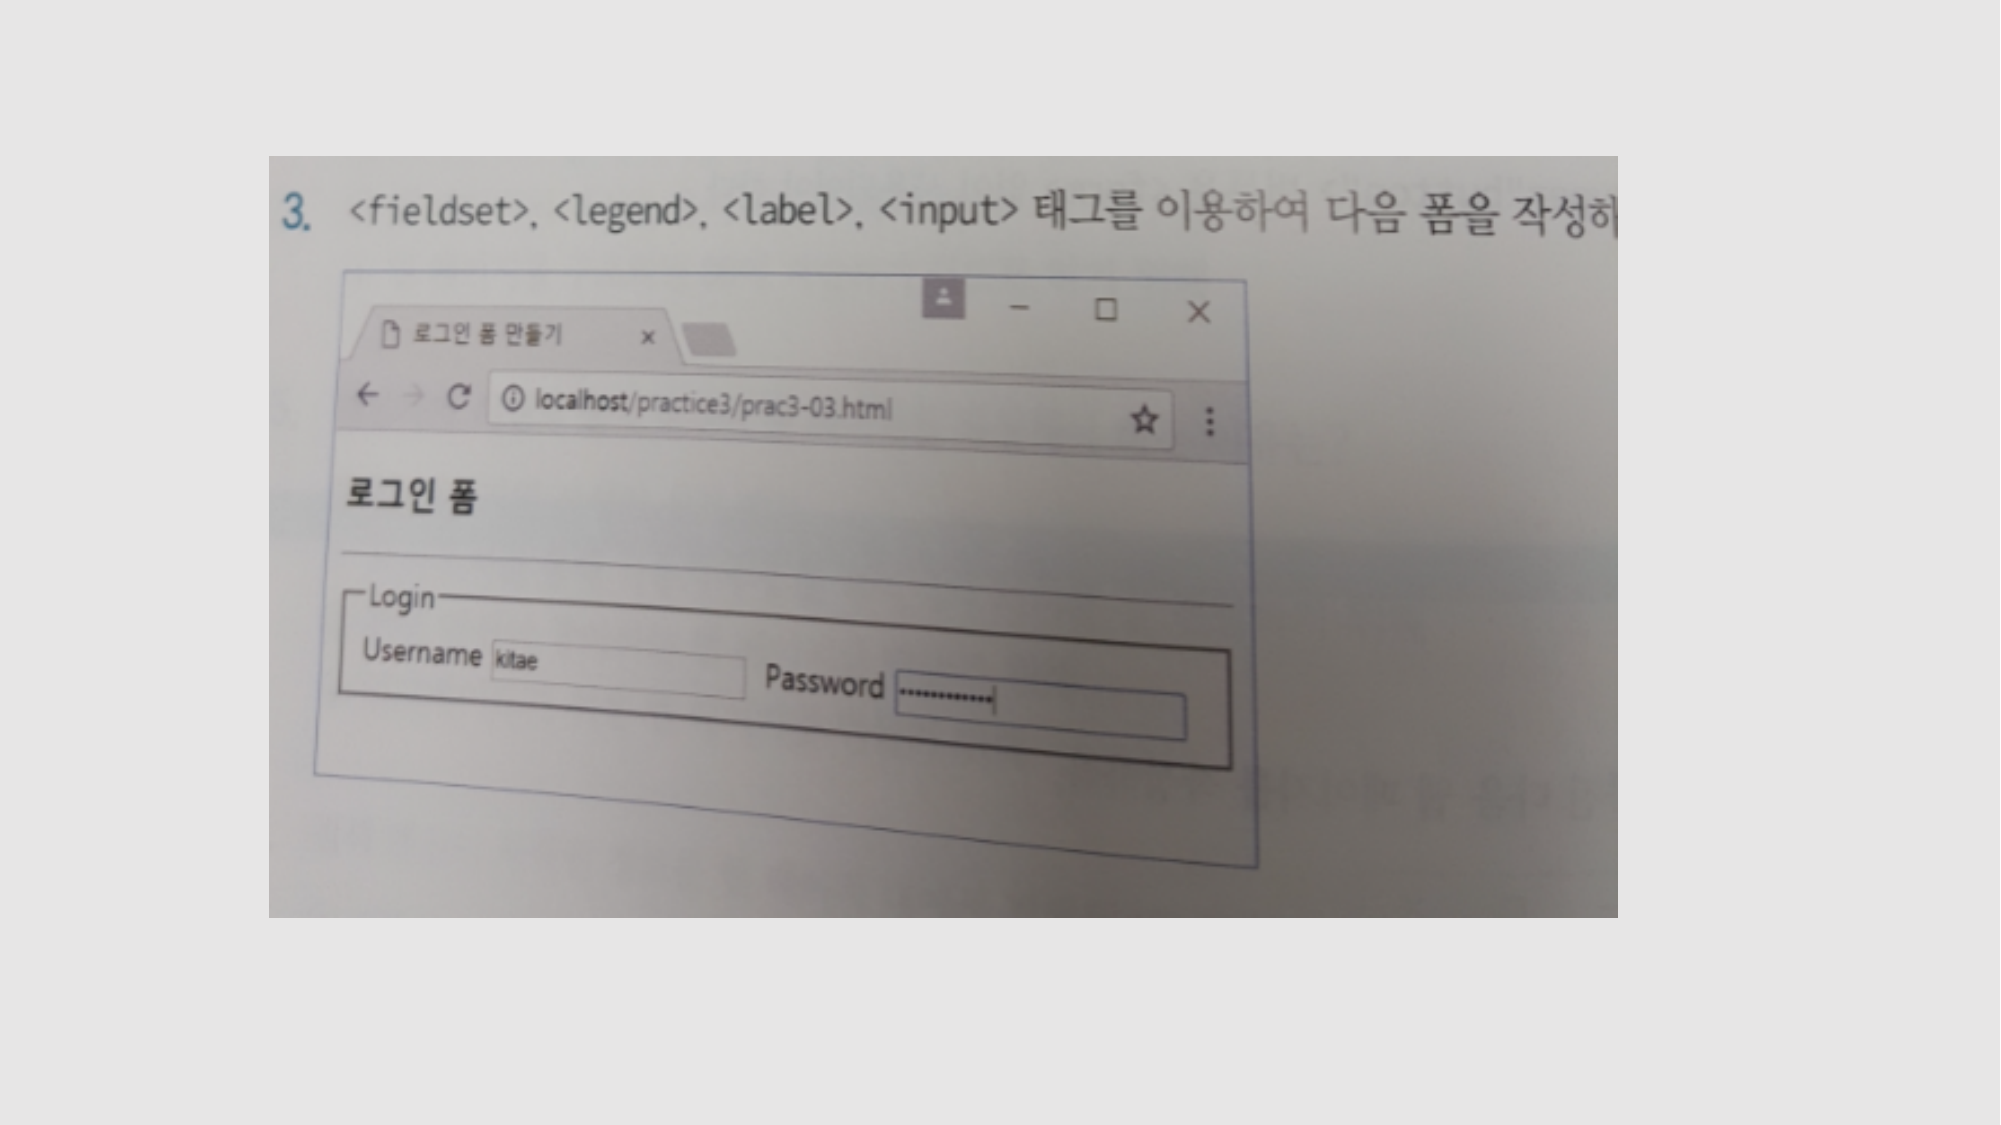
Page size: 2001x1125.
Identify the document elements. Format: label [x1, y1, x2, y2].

picture [269, 156, 1618, 918]
